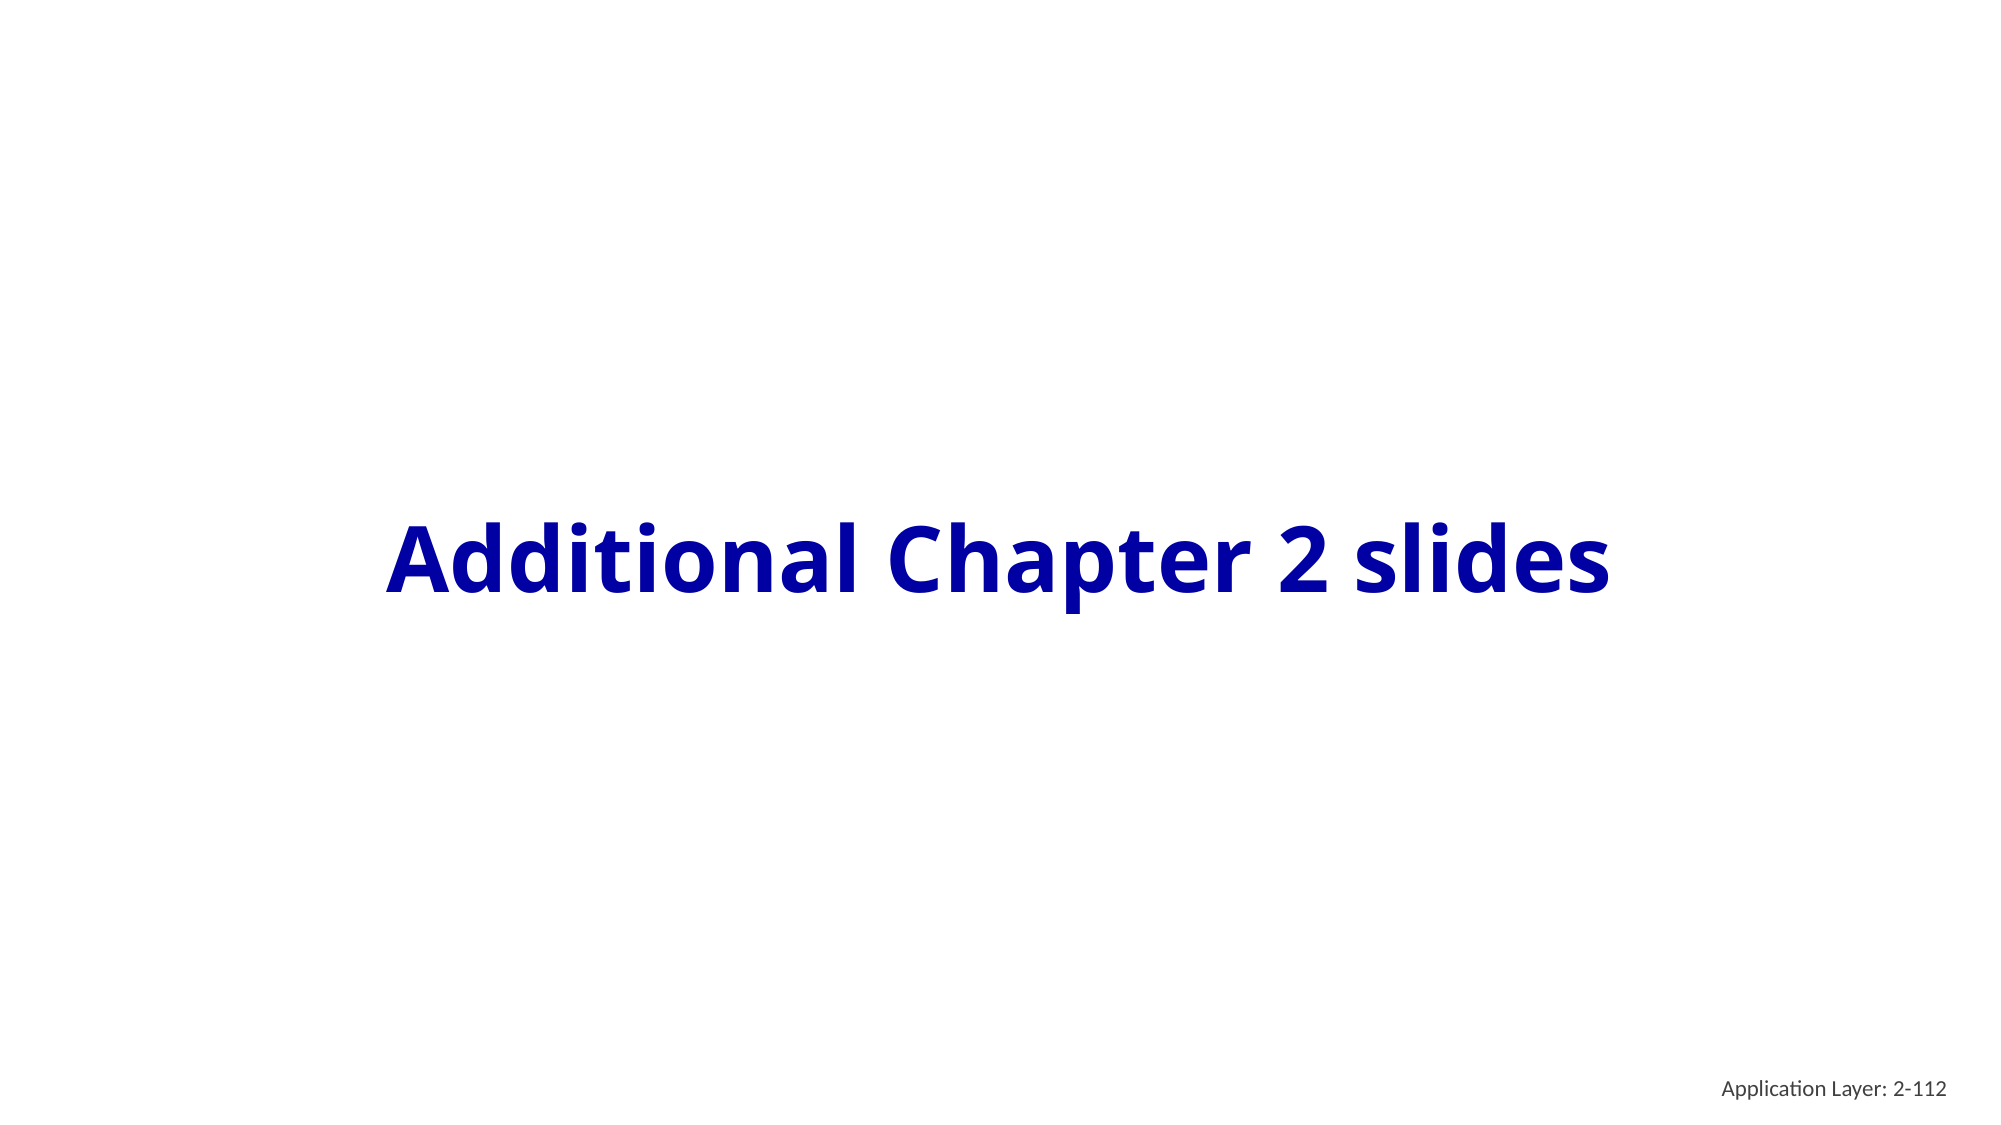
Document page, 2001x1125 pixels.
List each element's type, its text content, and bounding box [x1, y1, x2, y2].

slide_number Application Layer: 2-112 [1512, 1056, 1963, 1117]
title Additional Chapter 2 slides [137, 489, 1863, 636]
